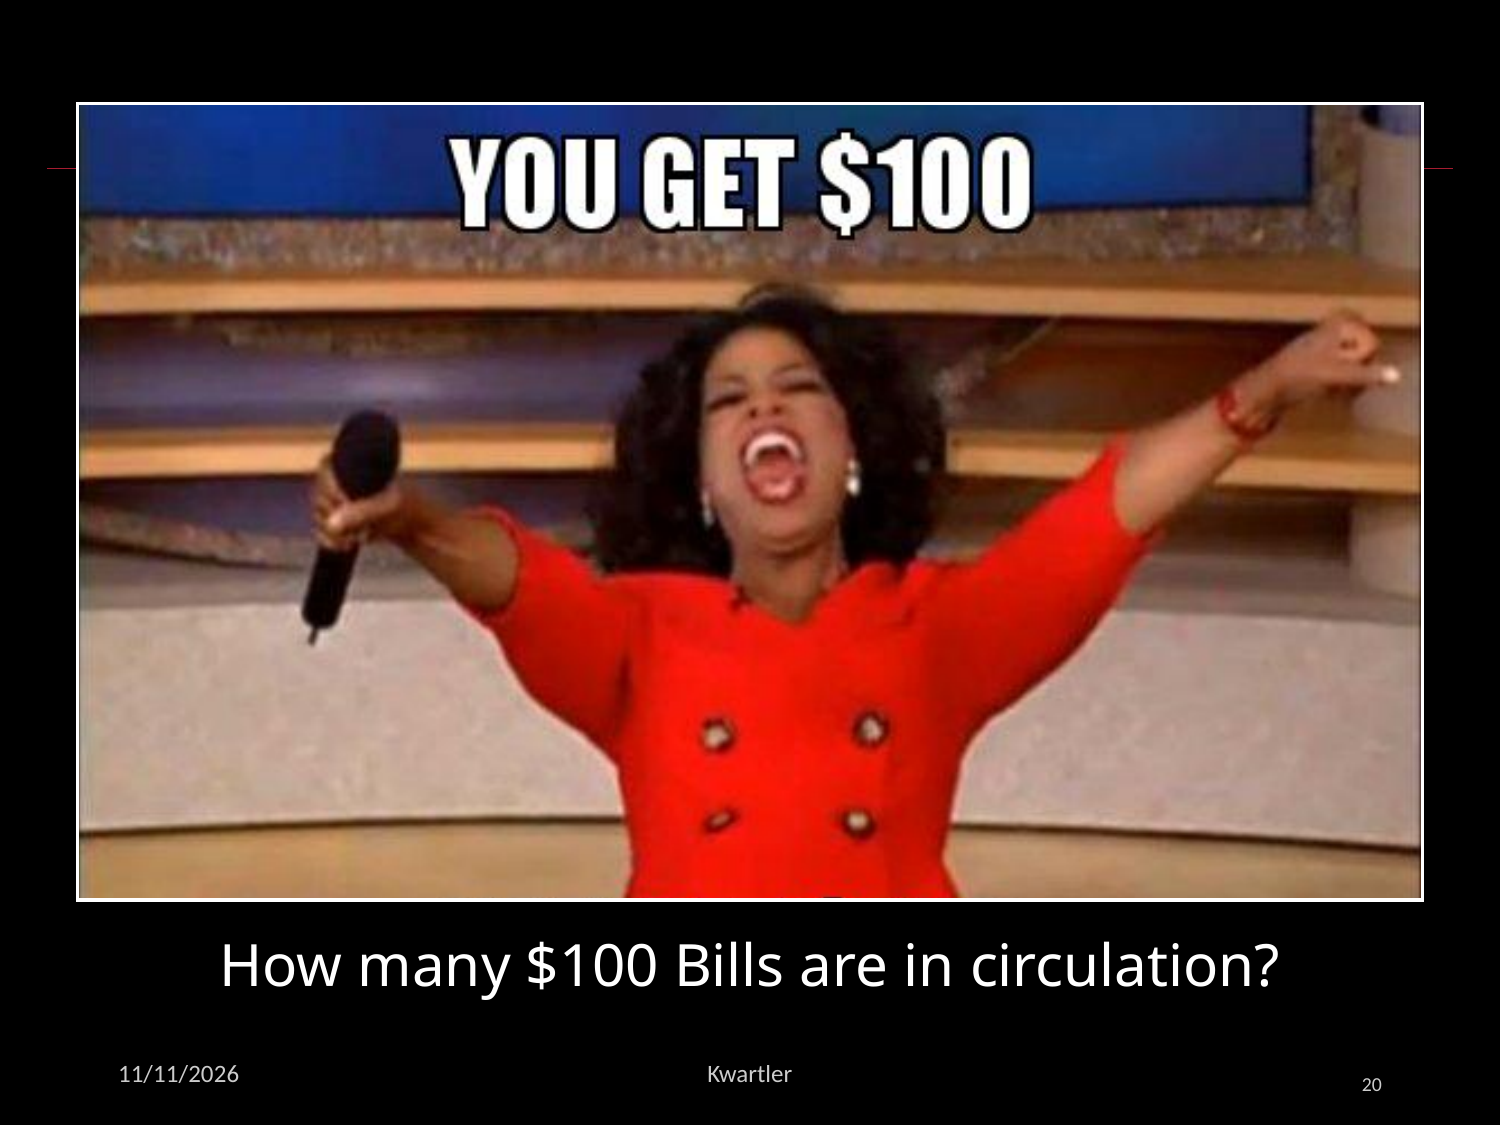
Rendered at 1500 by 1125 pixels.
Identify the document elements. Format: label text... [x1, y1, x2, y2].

slide_number 20 [1059, 1042, 1397, 1103]
title How many $100 Bills are in circulation? [78, 914, 1422, 1020]
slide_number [103, 1042, 441, 1103]
footer Kwartler [496, 1042, 1004, 1103]
picture [78, 104, 1422, 899]
